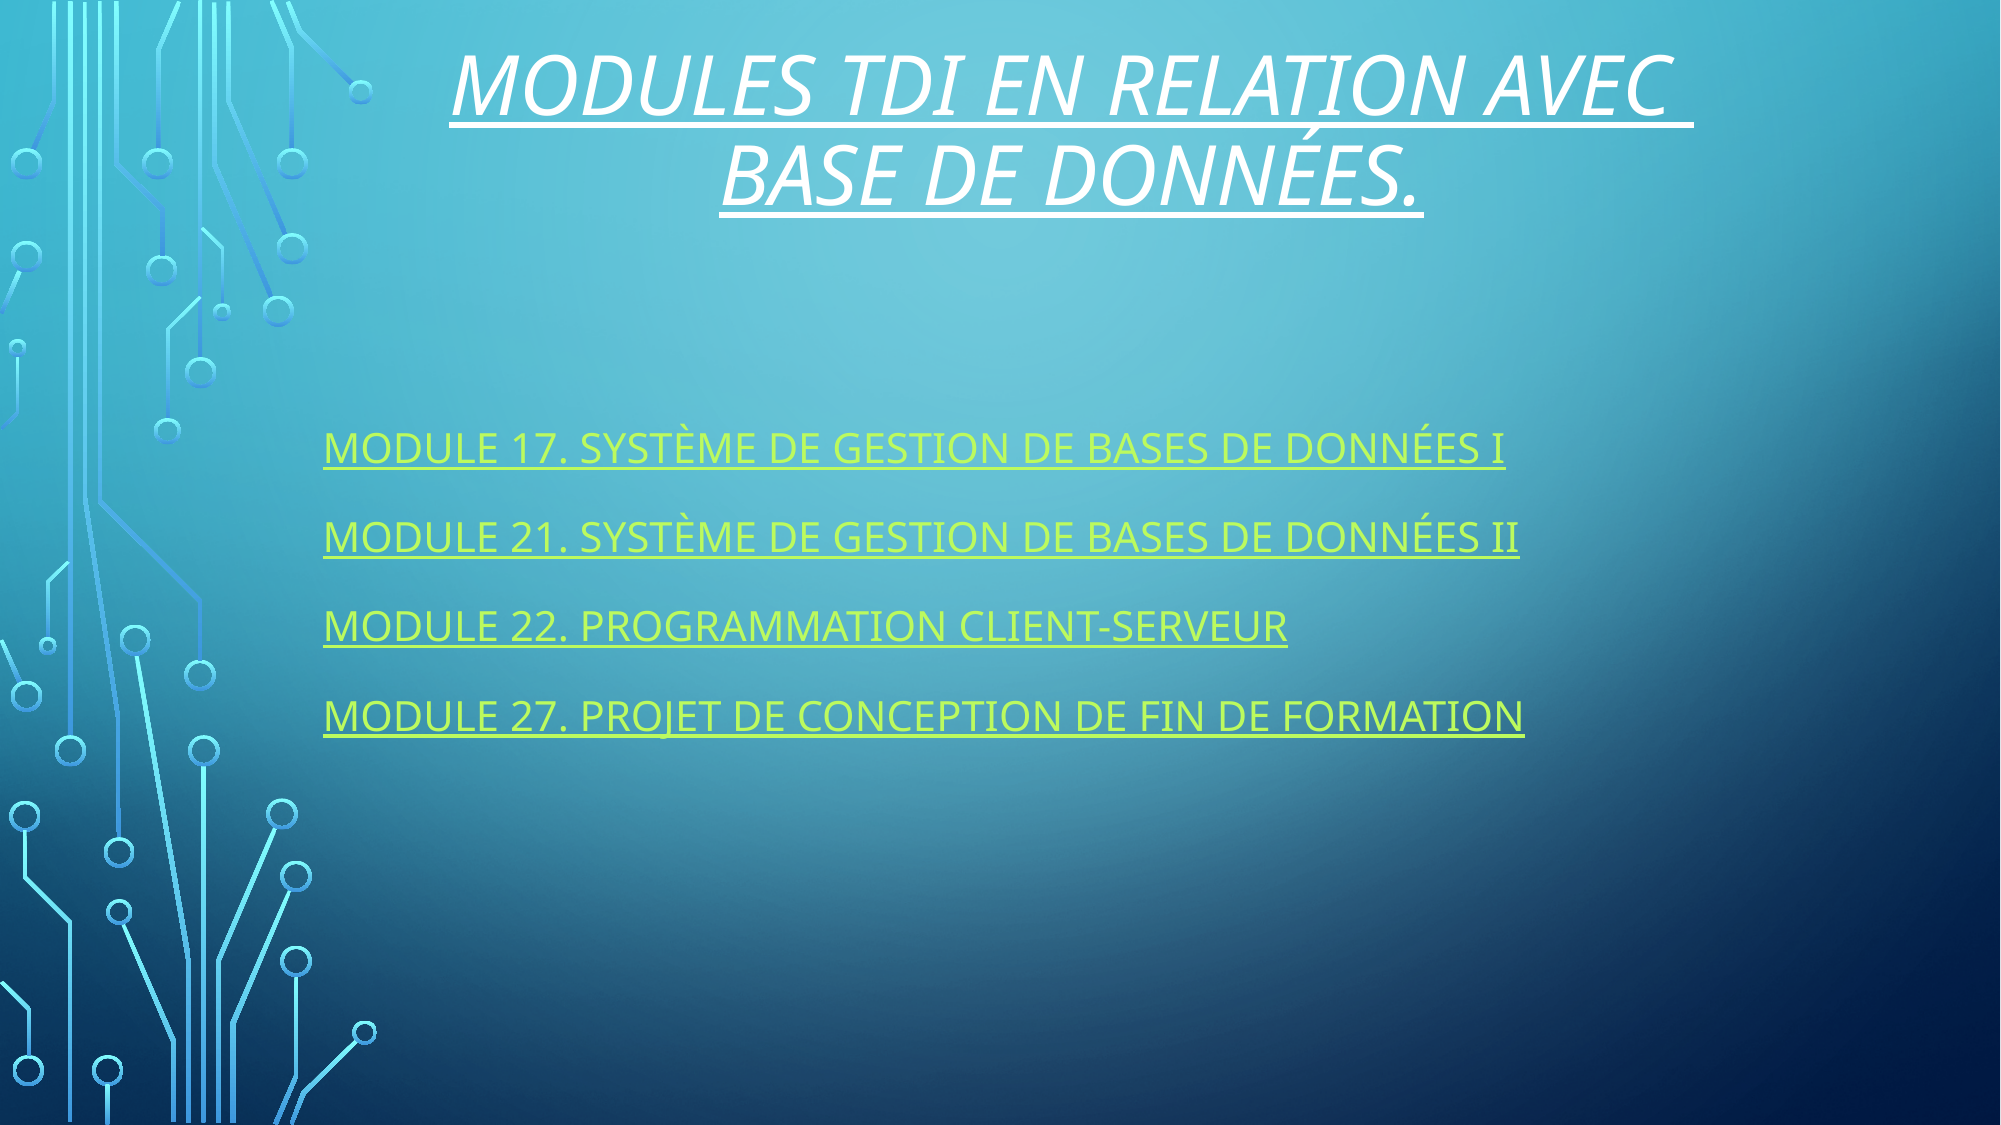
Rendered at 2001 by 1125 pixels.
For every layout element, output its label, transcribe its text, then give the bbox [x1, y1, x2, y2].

subtitle Module 17. Système de gestion de bases de données I Module 21. Système de gestion de bases de données II Module 22. Programmation Client-serveur Module 27. Projet de conception de fin de formation [307, 402, 1750, 863]
title Modules TDI En Relation avec base de données. [350, 51, 1793, 232]
